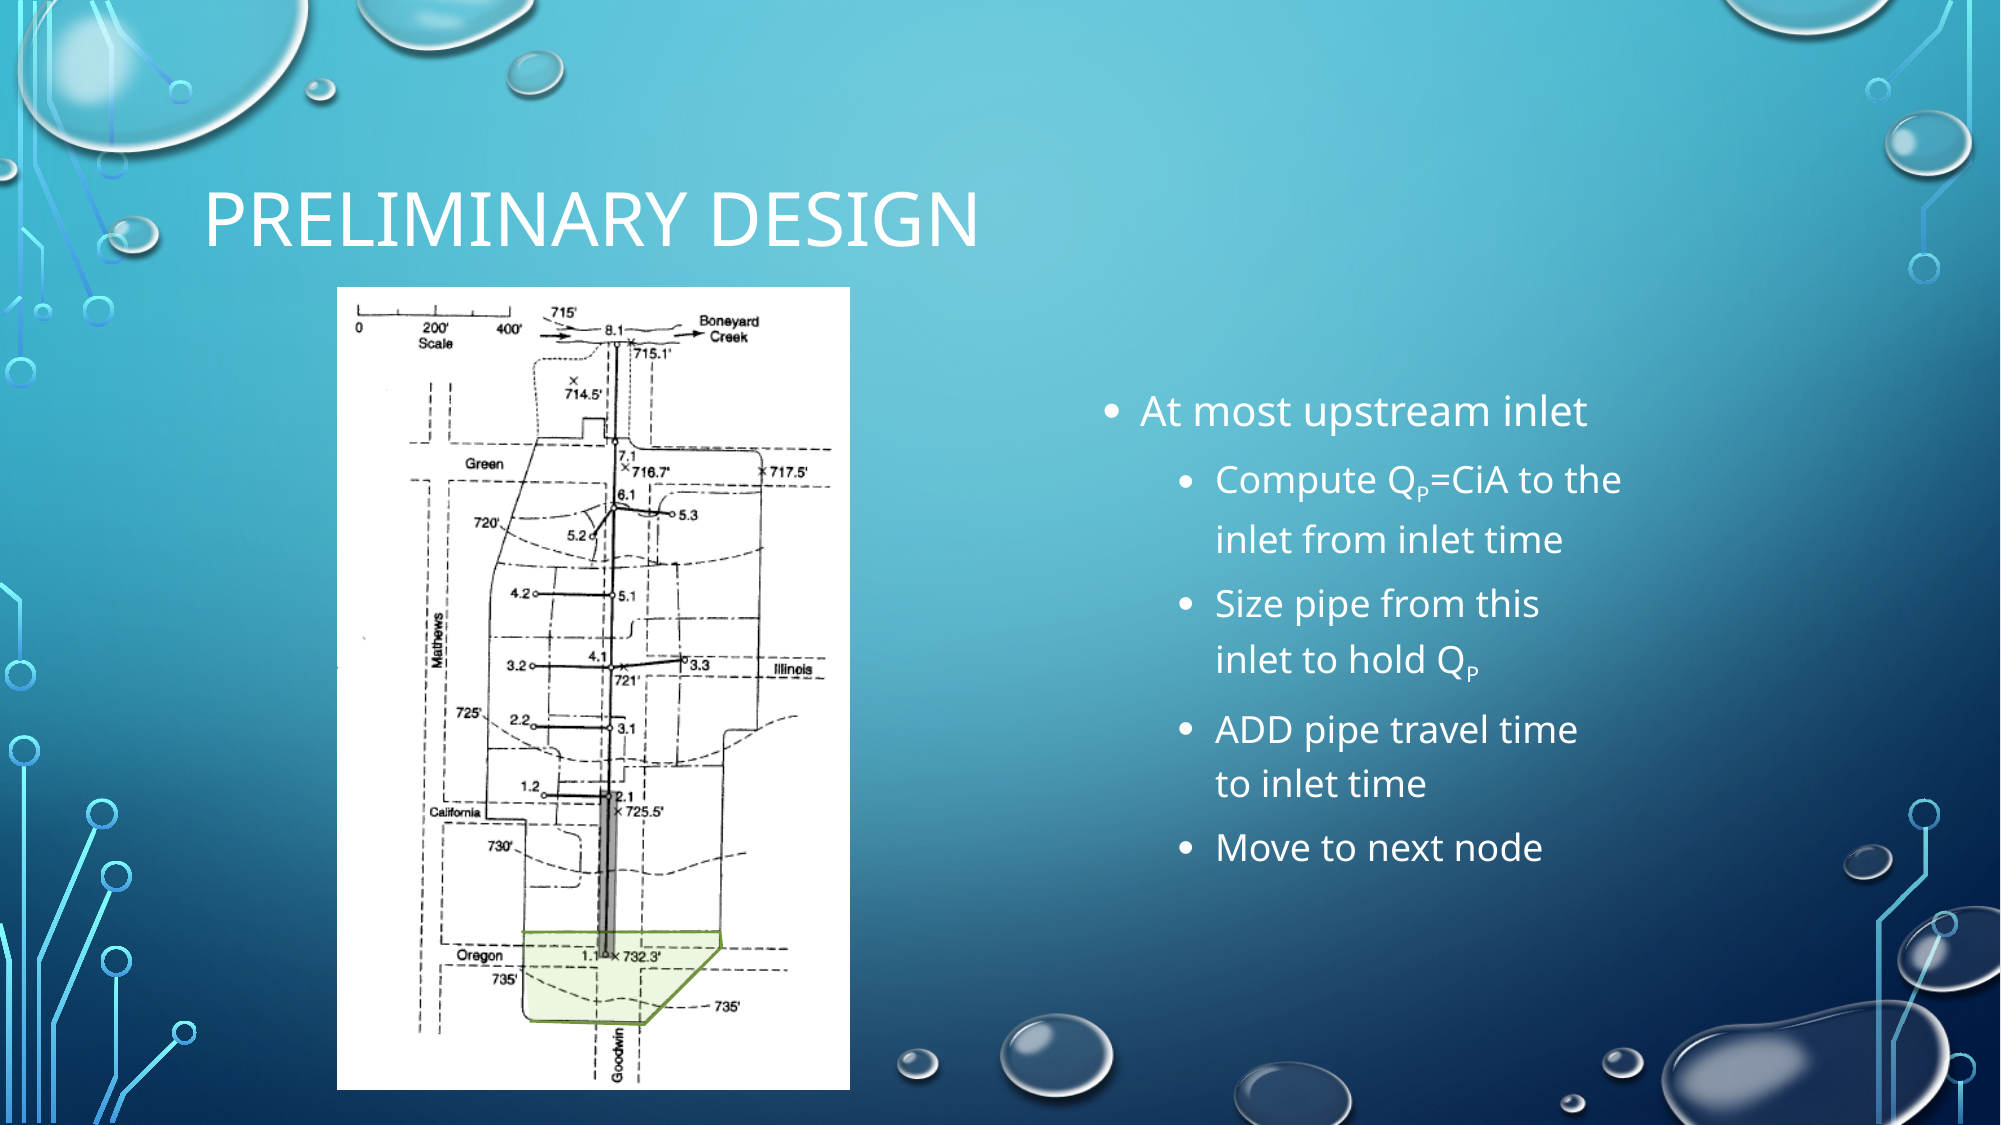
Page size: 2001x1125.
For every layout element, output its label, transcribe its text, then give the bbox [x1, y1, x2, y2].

picture [0, 0, 2000, 1125]
title Preliminary design [187, 101, 1813, 344]
list At most upstream inlet Compute QP=CiA to the inlet from inlet time Size pipe from this inlet to hold QP ADD pipe travel time to inlet time Move to next node [1012, 367, 1638, 1025]
